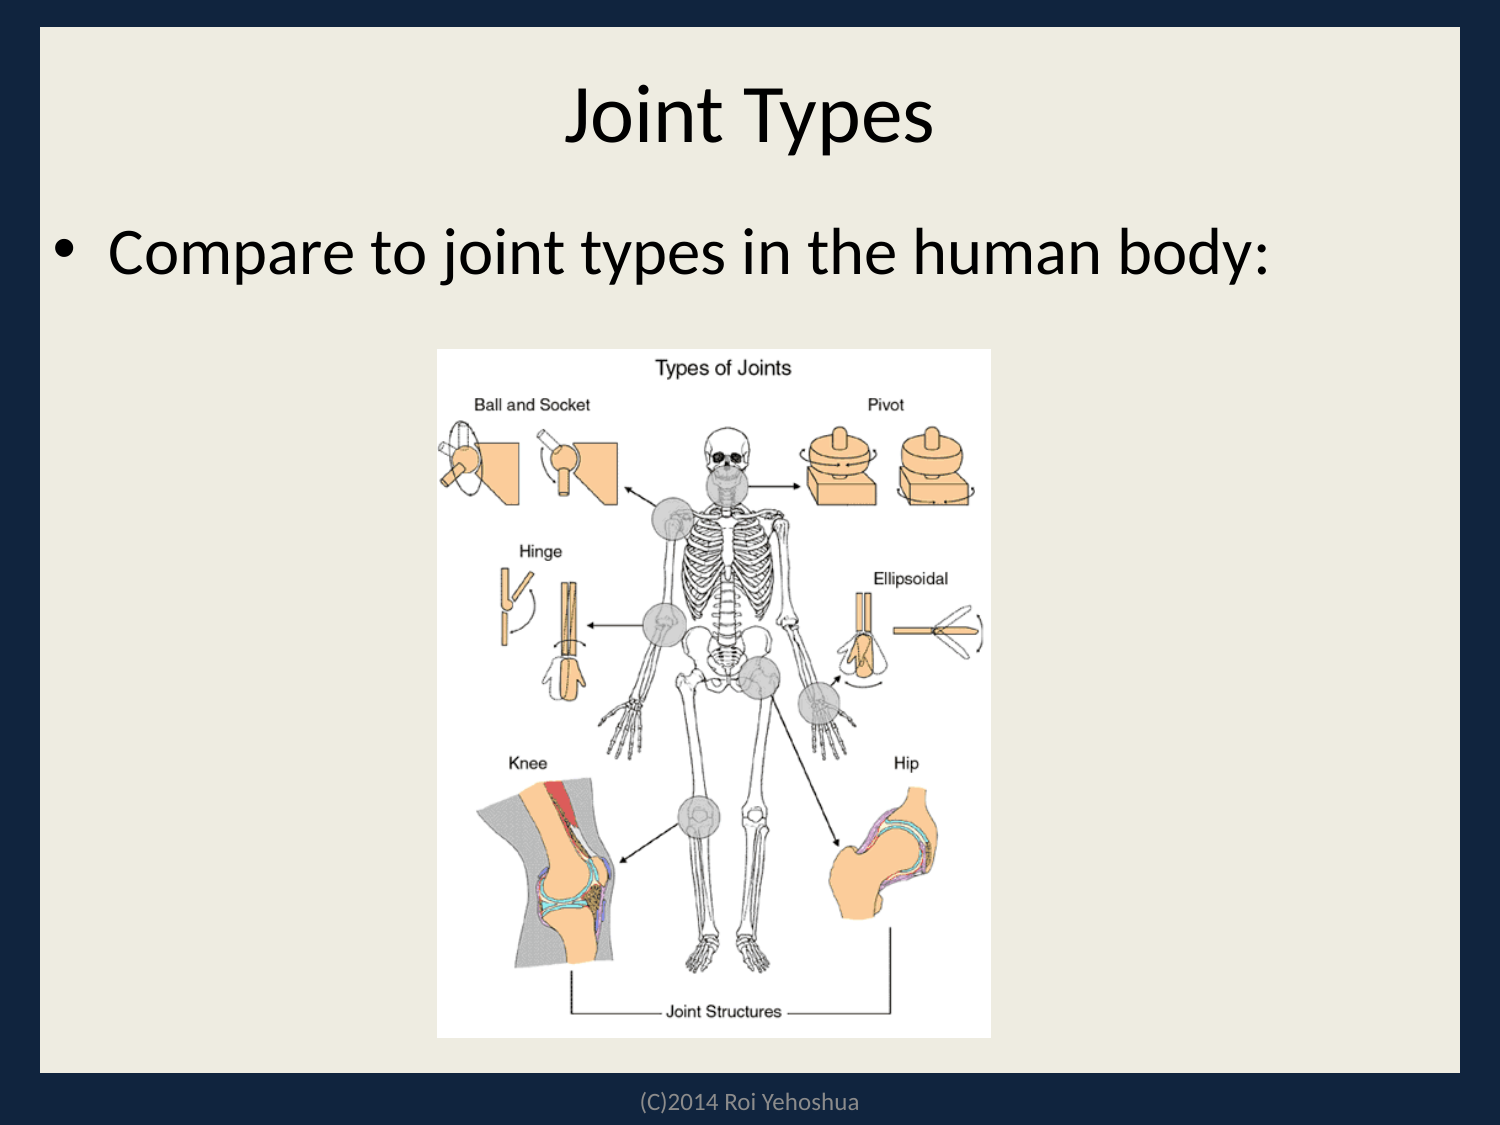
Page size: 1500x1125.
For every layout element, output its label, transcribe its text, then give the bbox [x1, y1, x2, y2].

picture [437, 349, 992, 1038]
list Compare to joint types in the human body: [37, 200, 1463, 1080]
title Joint Types [37, 31, 1463, 188]
footer (C)2014 Roi Yehoshua [512, 1074, 988, 1125]
